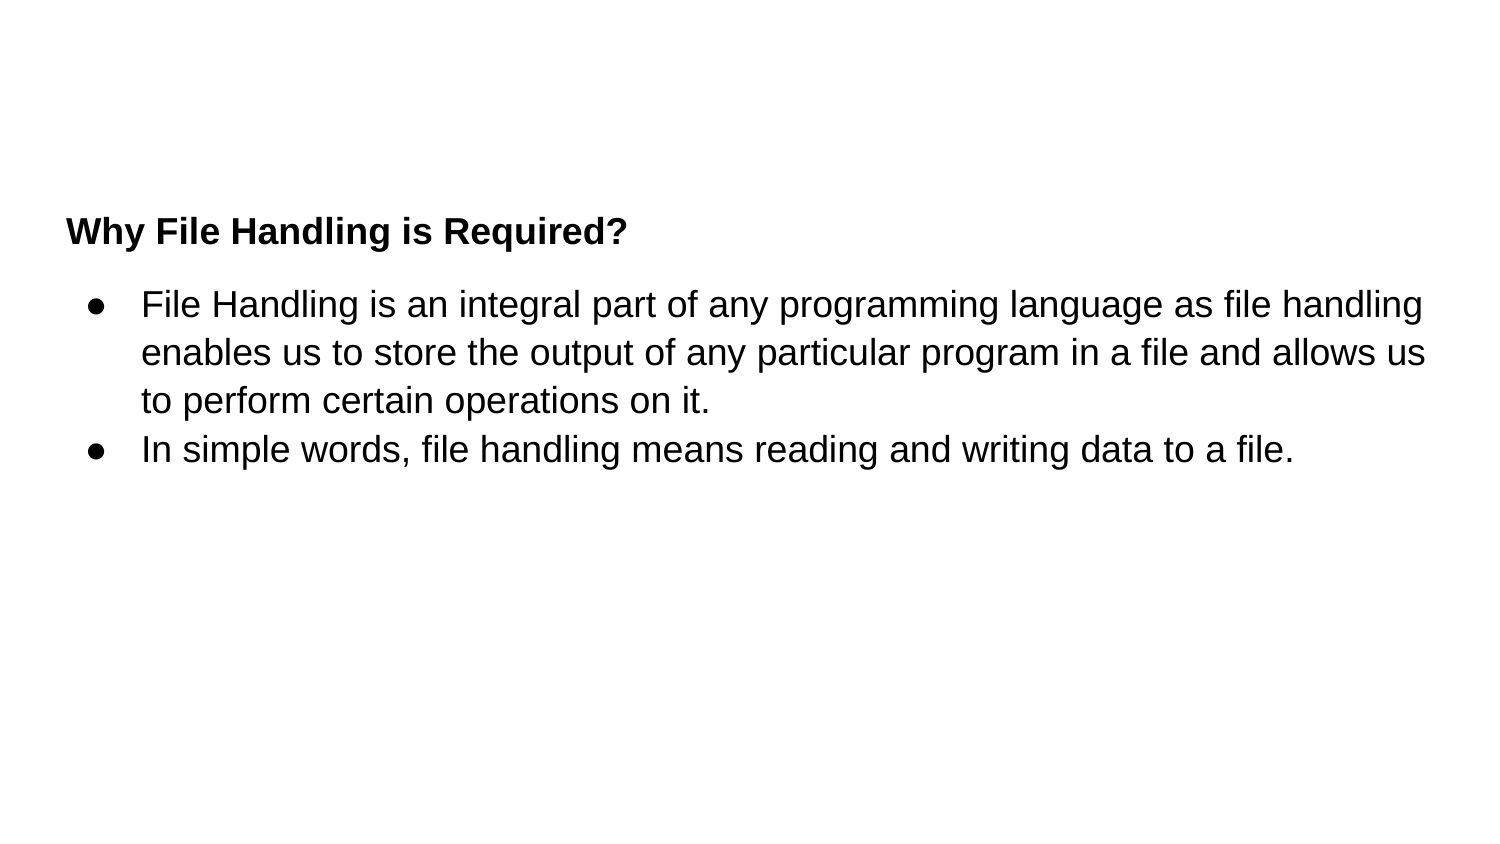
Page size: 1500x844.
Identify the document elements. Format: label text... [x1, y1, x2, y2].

list Why File Handling is Required? File Handling is an integral part of any programming language as file handling enables us to store the output of any particular program in a file and allows us to perform certain operations on it. In simple words, file handling means reading and writing data to a file. [51, 189, 1449, 750]
